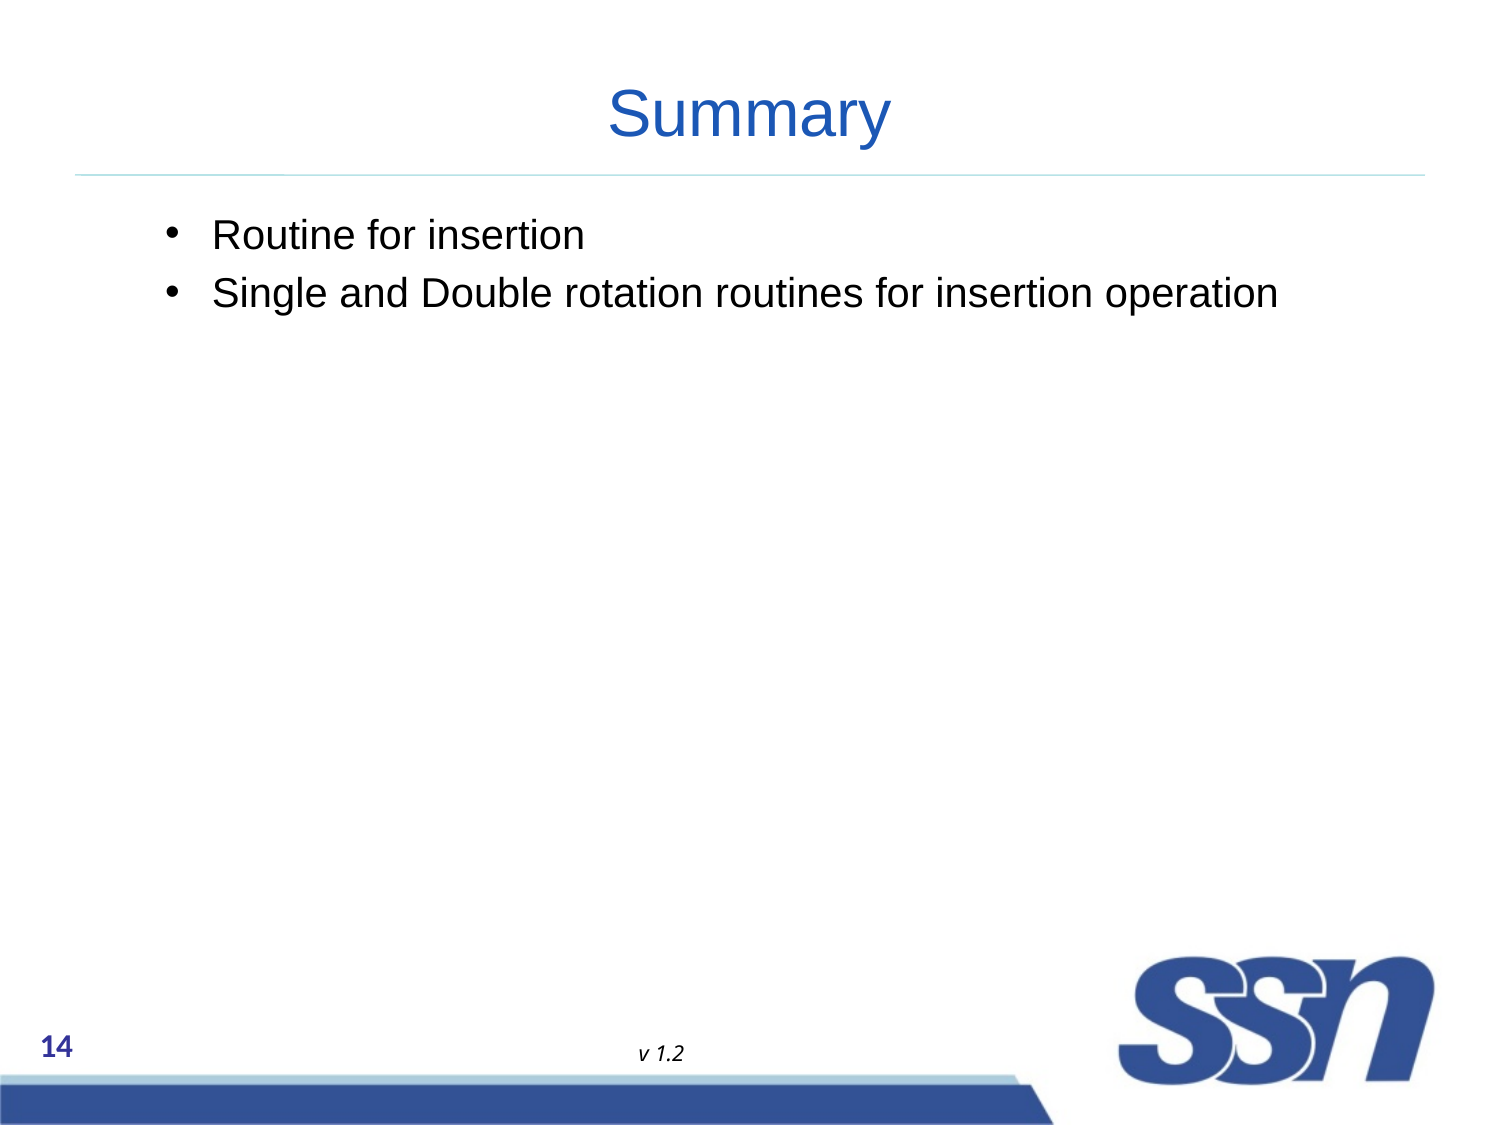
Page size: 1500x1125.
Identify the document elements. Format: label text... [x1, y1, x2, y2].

title Summary [75, 45, 1425, 175]
picture [0, 913, 1500, 1125]
list Routine for insertion Single and Double rotation routines for insertion operation [75, 200, 1425, 1005]
